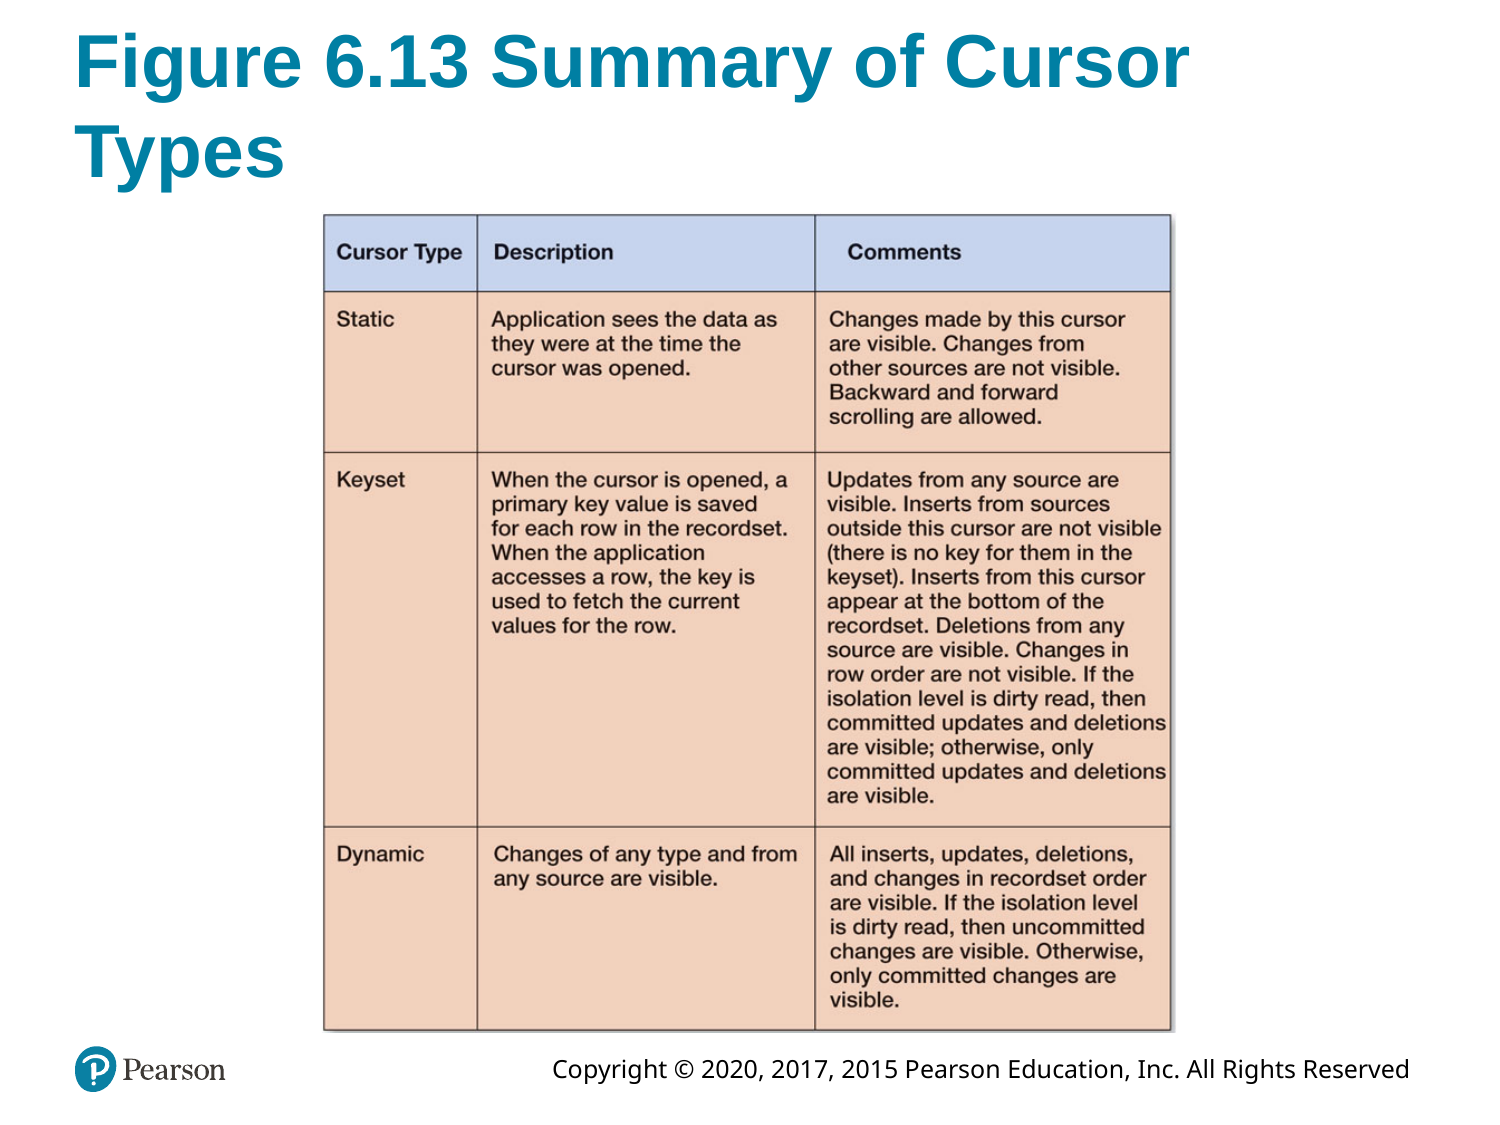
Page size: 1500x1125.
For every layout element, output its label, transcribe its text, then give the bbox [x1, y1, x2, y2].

picture [321, 212, 1177, 1033]
title Figure 6.13 Summary of Cursor Types [74, 8, 1413, 197]
